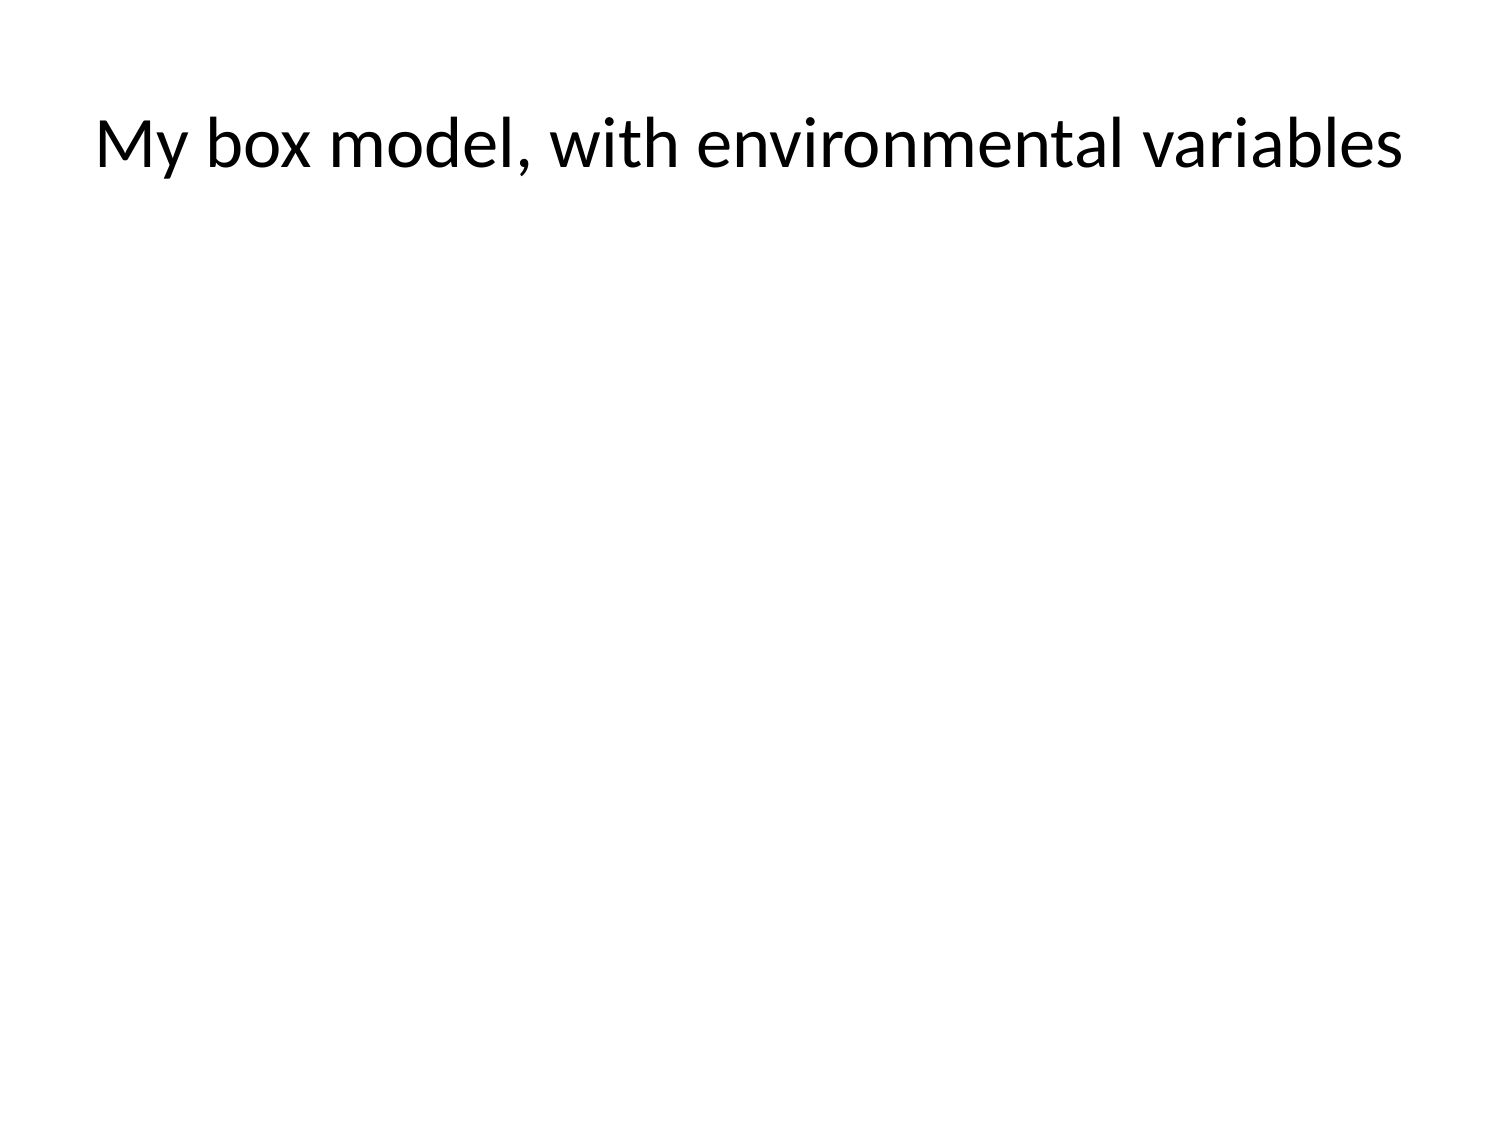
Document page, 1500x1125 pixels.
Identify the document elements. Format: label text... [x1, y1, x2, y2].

title My box model, with environmental variables [75, 45, 1425, 233]
